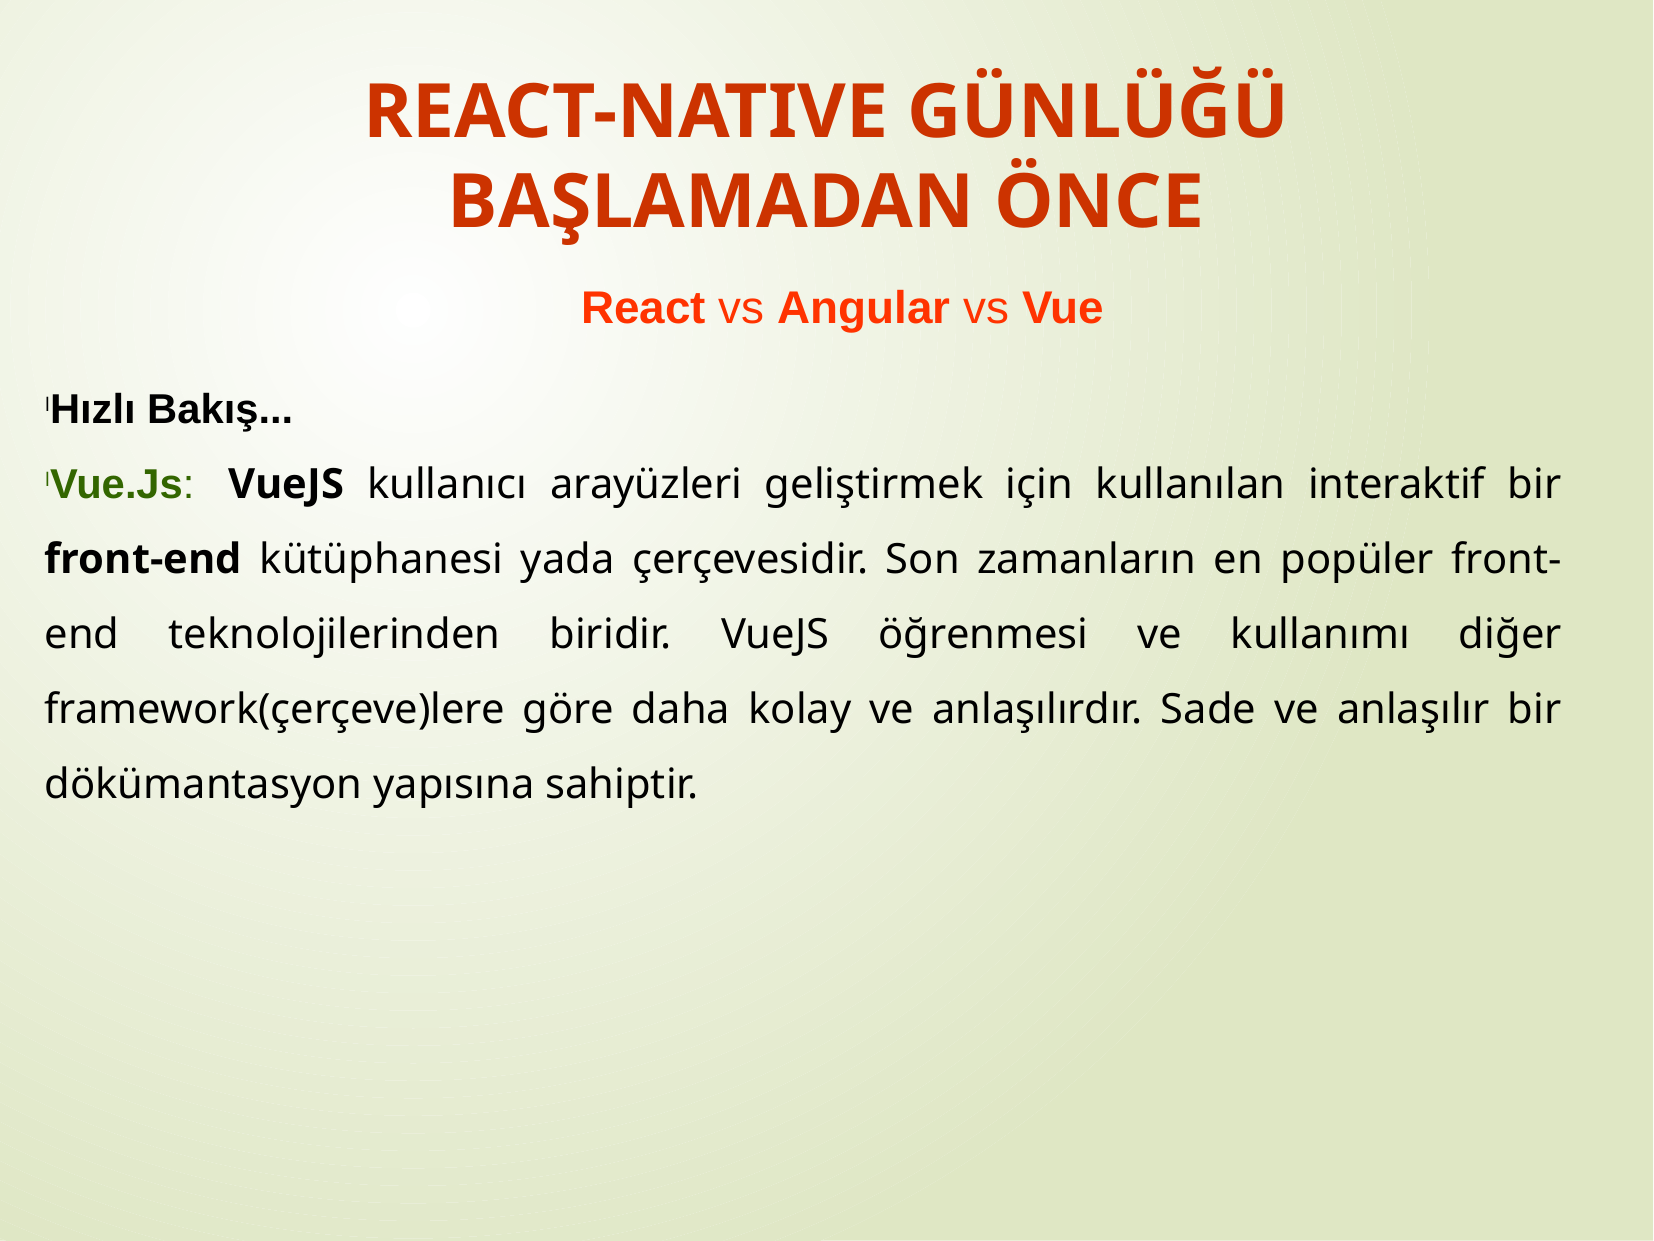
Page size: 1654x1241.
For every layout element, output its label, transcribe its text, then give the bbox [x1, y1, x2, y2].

text_box REACT-NATIVE GÜNLÜĞÜ BAŞLAMADAN ÖNCE [82, 49, 1571, 257]
text_box React vs Angular vs Vue [19, 270, 1653, 337]
text_box Hızlı Bakış... Vue.Js: VueJS kullanıcı arayüzleri geliştirmek için kullanılan interaktif bir front-end kütüphanesi yada çerçevesidir. Son zamanların en popüler front-end teknolojilerinden biridir. VueJS öğrenmesi ve kullanımı diğer framework(çerçeve)lere göre daha kolay ve anlaşılırdır. Sade ve anlaşılır bir dökümantasyon yapısına sahiptir. [30, 349, 1578, 927]
